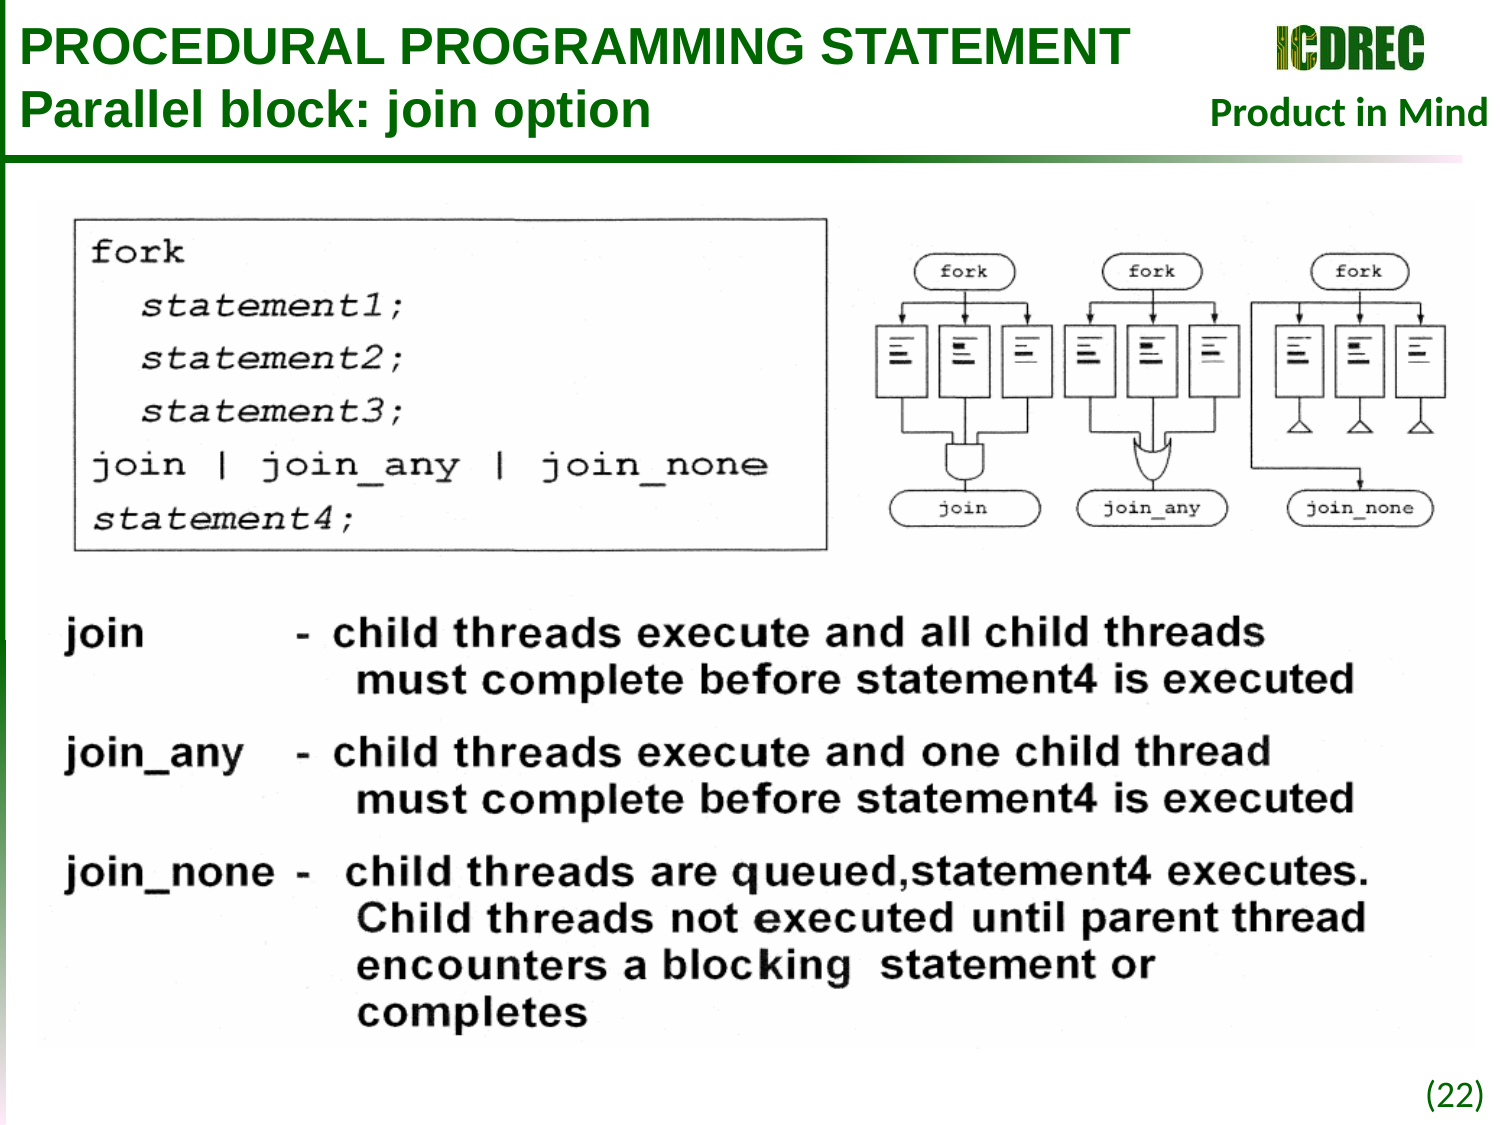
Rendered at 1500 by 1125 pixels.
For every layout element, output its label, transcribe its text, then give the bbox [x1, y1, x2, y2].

picture [37, 199, 1476, 1049]
title PROCEDURAL PROGRAMMING STATEMENT Parallel block: join option [4, 0, 1188, 150]
picture [1275, 24, 1425, 71]
